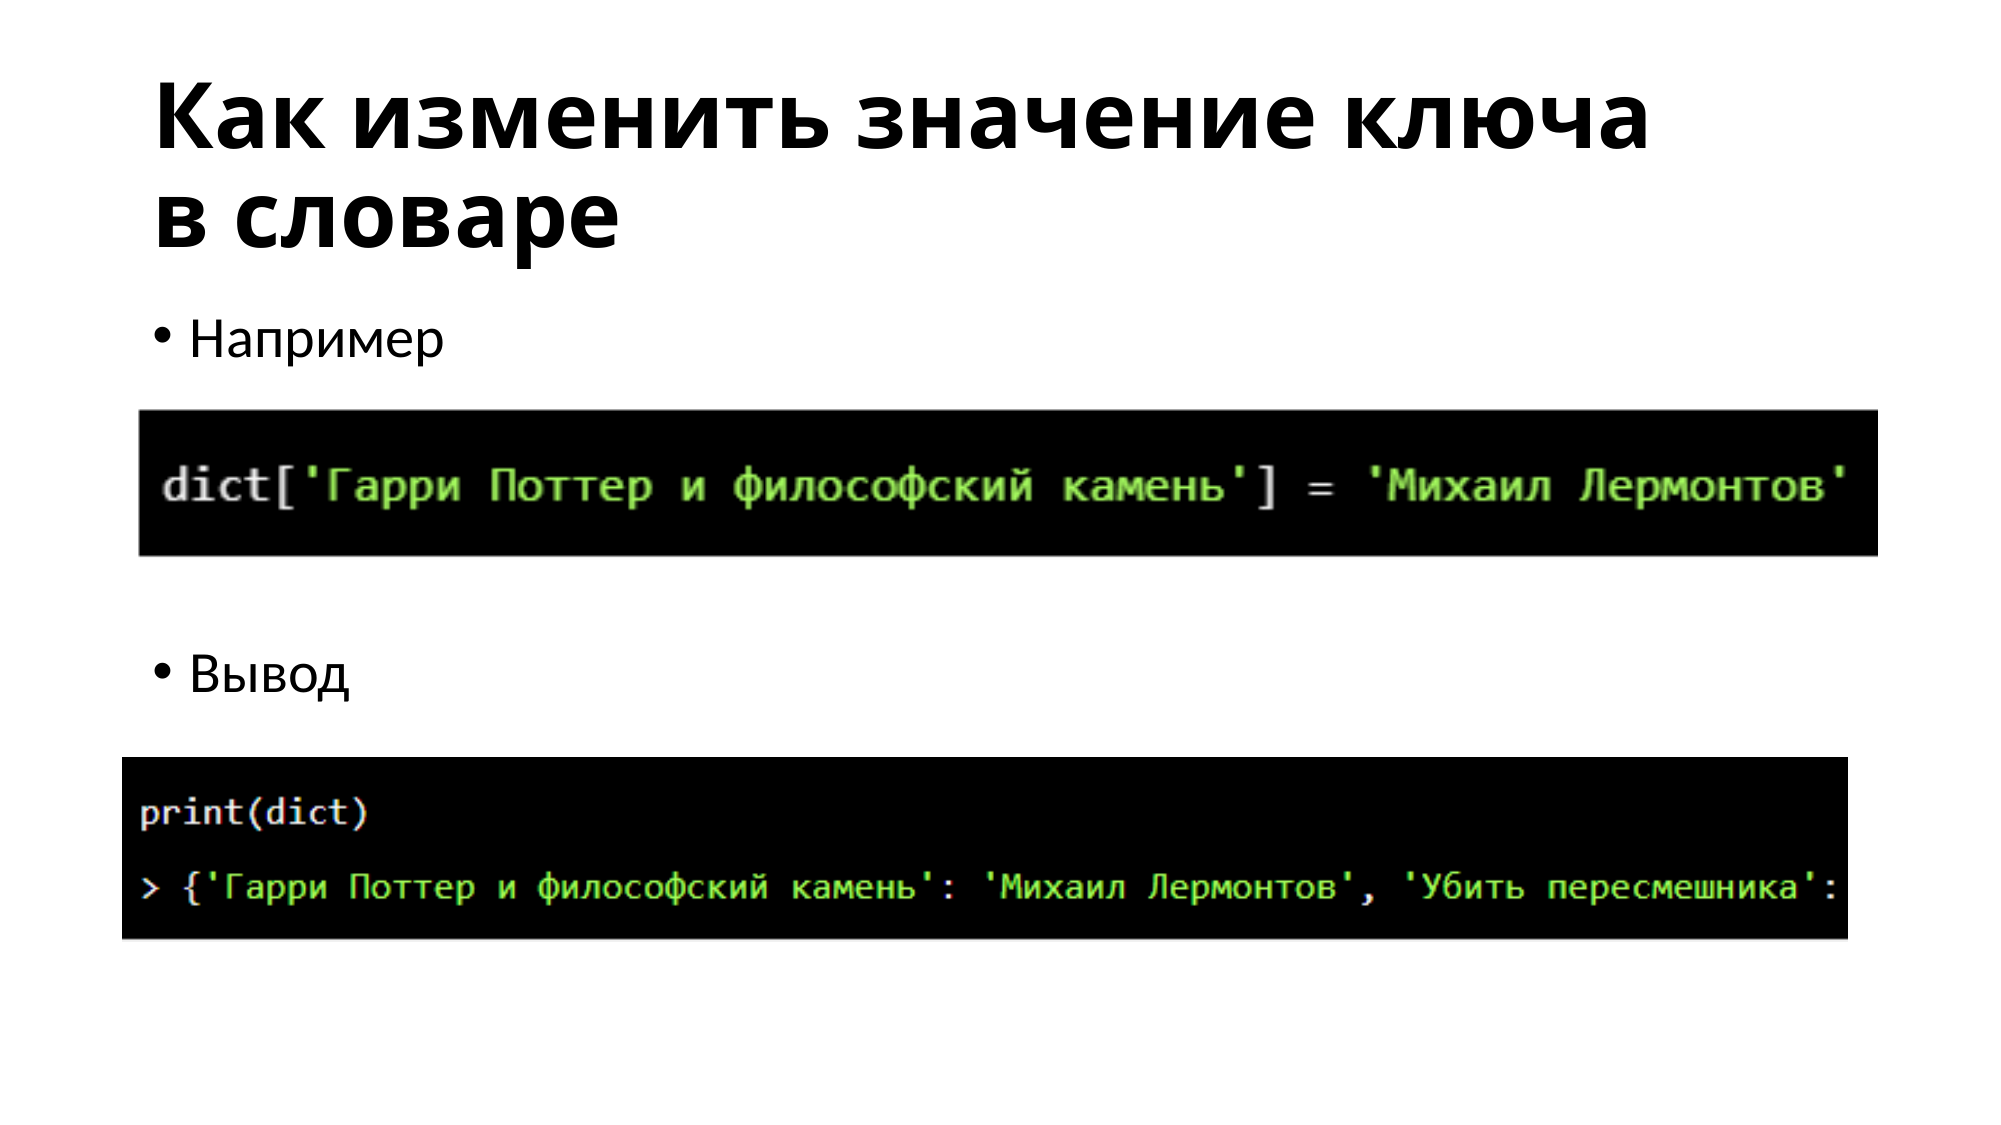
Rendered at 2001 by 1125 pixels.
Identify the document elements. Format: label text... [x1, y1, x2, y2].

list Например Вывод [137, 299, 1863, 408]
picture [122, 757, 1848, 942]
picture [137, 408, 1878, 563]
list Например Вывод [137, 563, 1863, 1014]
title Как изменить значение ключа в словаре [137, 59, 1863, 278]
